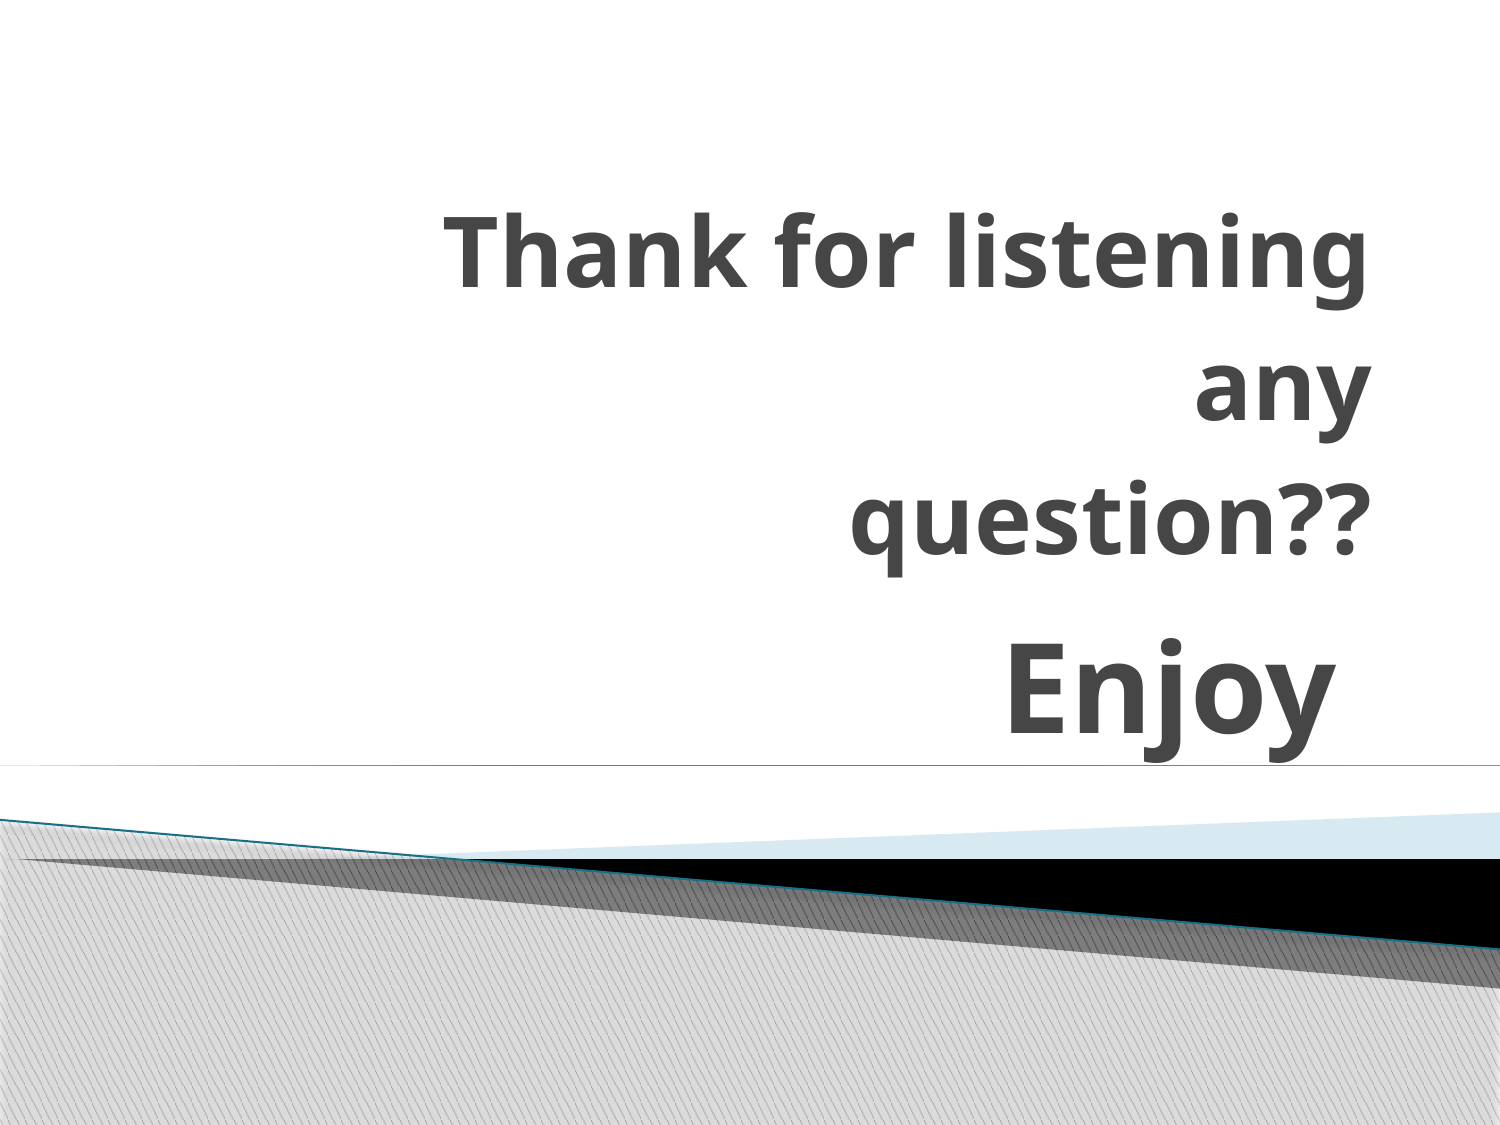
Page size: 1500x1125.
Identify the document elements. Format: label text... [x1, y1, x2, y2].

picture [5, 859, 1500, 989]
subtitle Enjoy [112, 592, 1388, 790]
title Thank for listening any question?? [112, 174, 1388, 591]
